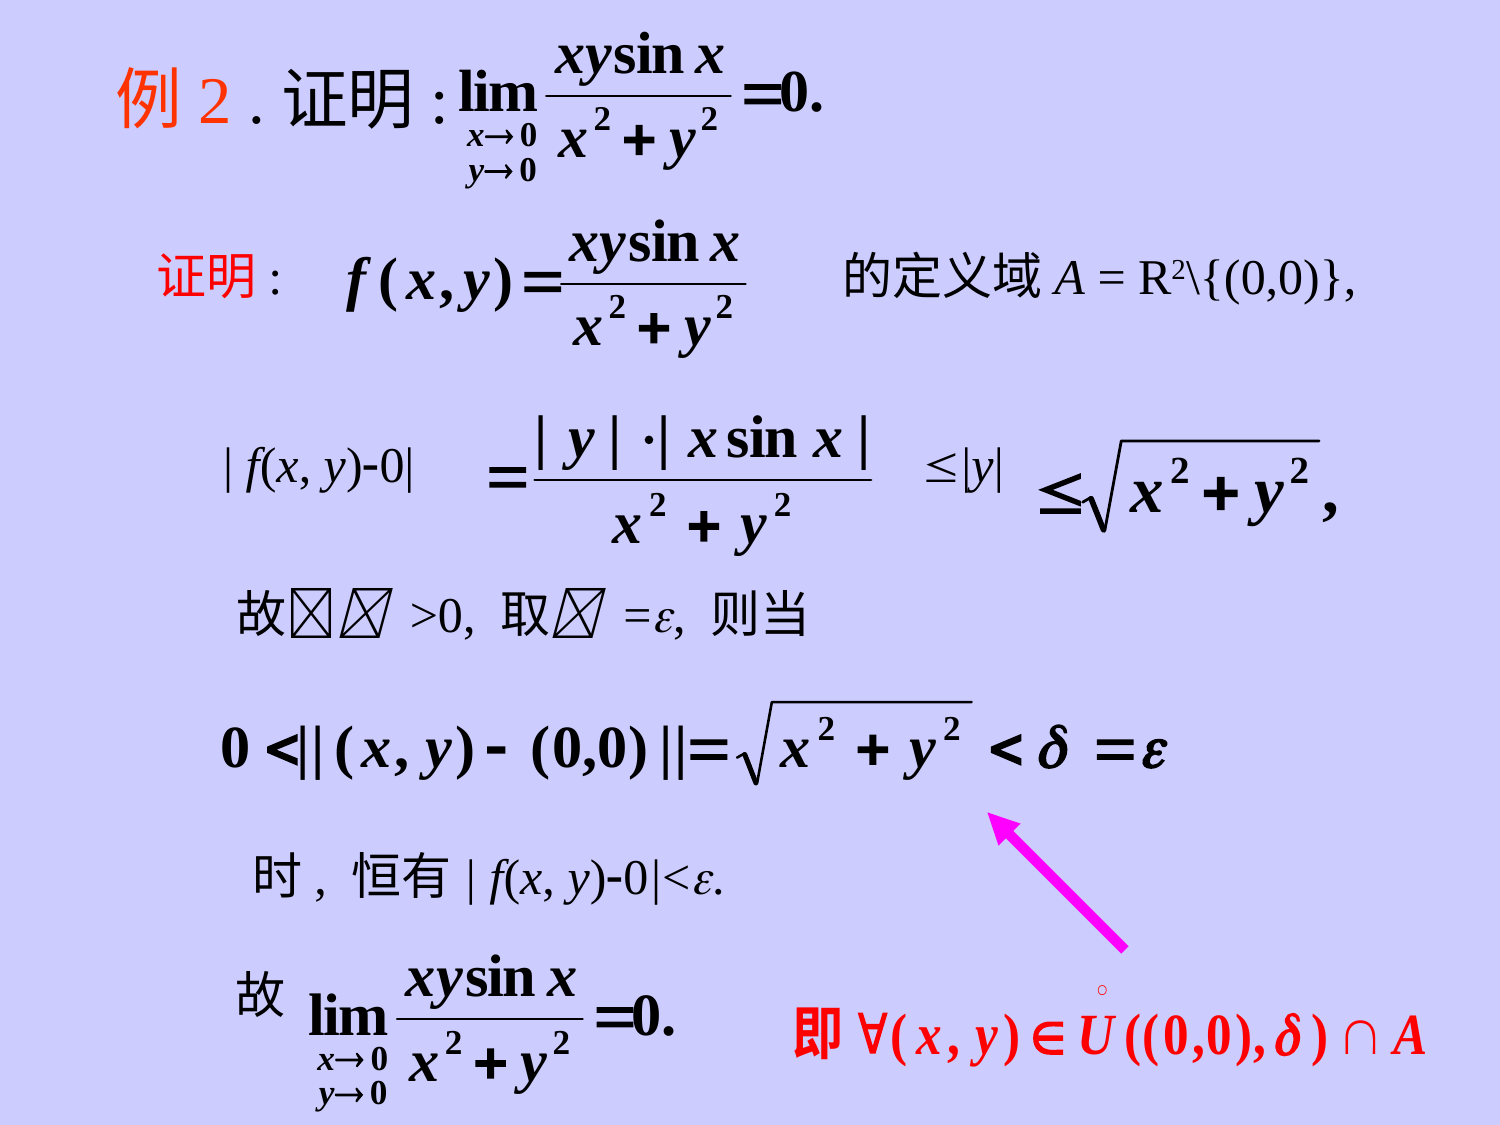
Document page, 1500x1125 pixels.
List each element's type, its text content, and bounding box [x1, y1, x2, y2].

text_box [787, 812, 1438, 1076]
text_box 时, 恒有| f(x, y)0|<. [237, 837, 787, 913]
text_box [212, 935, 688, 1125]
text_box 故 >0, 取 =, 则当 [221, 574, 826, 650]
text_box 证明: [141, 237, 298, 313]
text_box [324, 199, 1450, 370]
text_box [162, 399, 1349, 571]
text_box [122, 12, 835, 202]
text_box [212, 687, 1182, 798]
